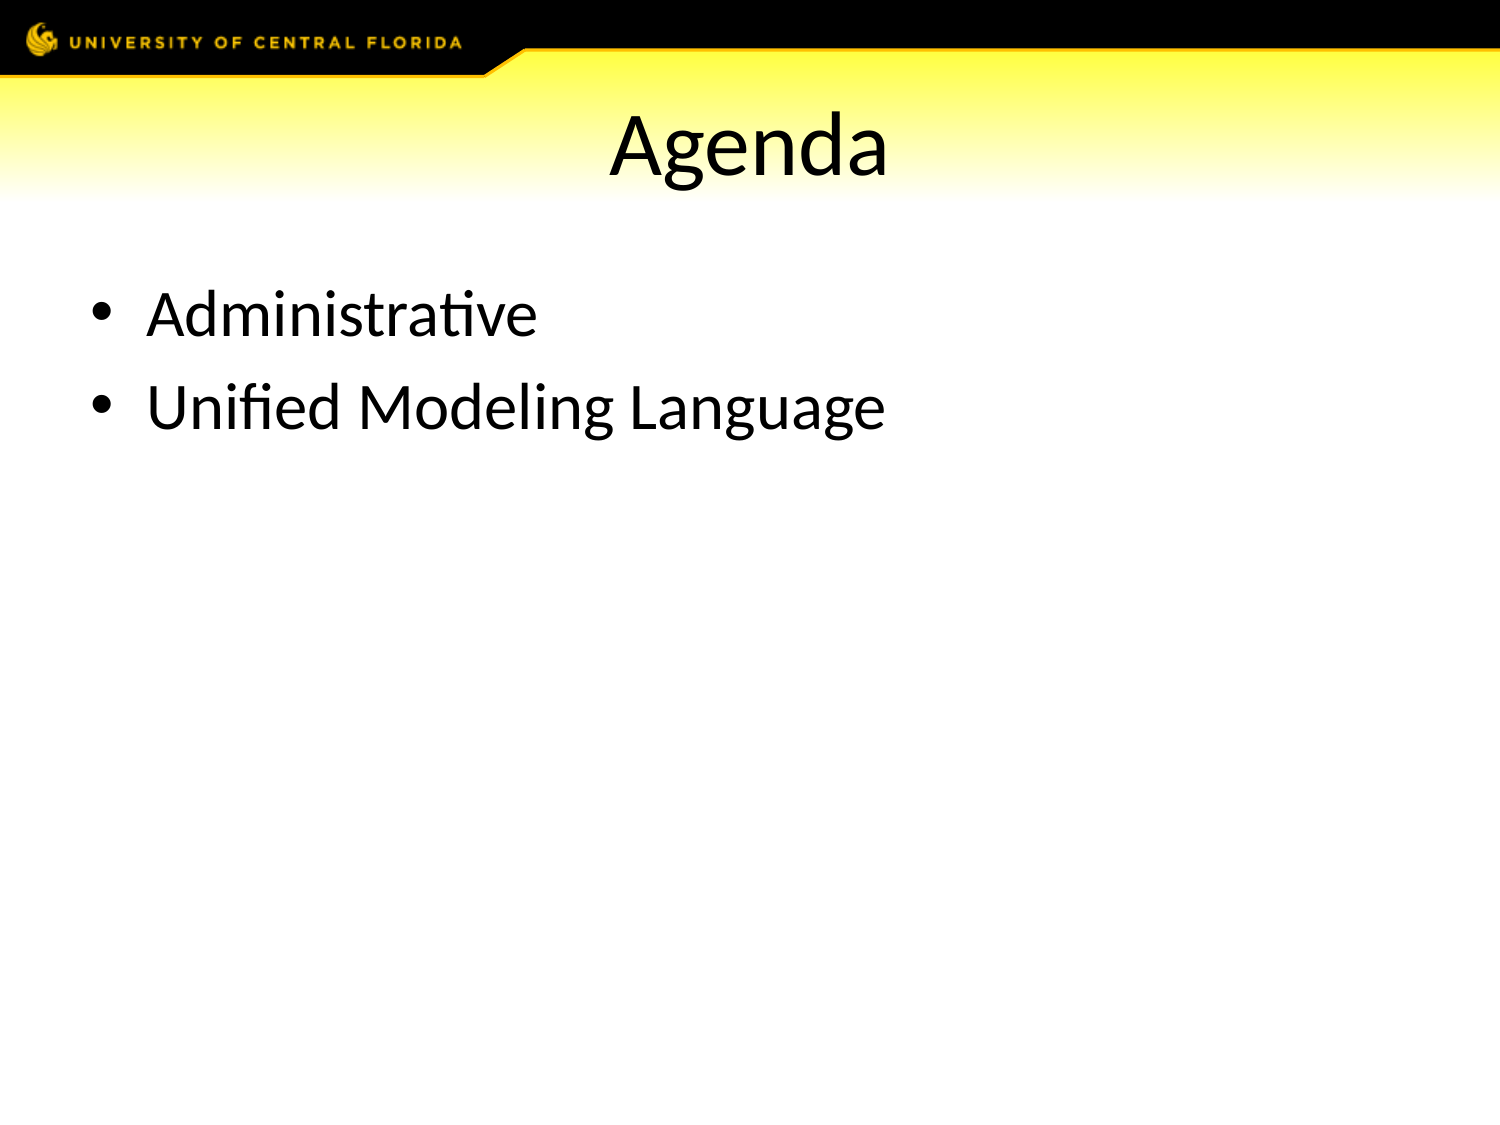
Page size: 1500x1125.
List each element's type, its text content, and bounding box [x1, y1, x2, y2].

picture [0, 0, 484, 74]
title Agenda [75, 45, 1425, 233]
list Administrative Unified Modeling Language [75, 262, 1425, 1005]
